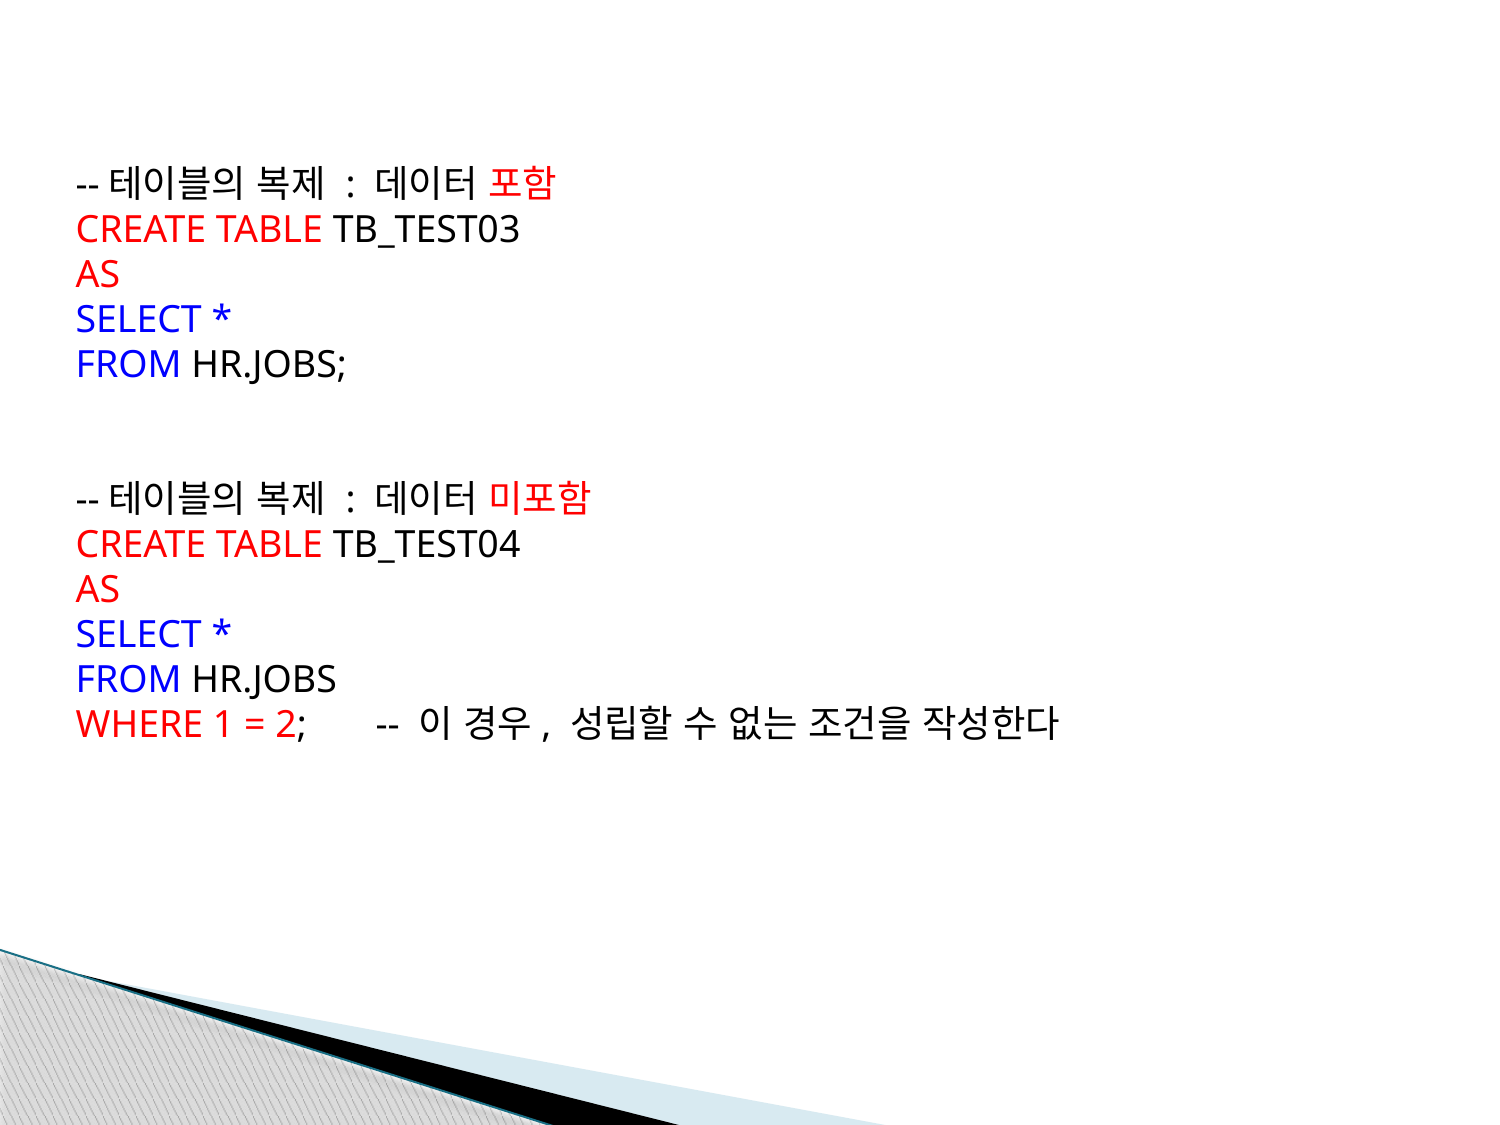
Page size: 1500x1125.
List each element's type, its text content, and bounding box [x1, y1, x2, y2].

text_box --테이블의 복제 : 데이터 포함 CREATE TABLE TB_TEST03 AS SELECT * FROM HR.JOBS; --테이블의 복제 : 데이터 미포함 CREATE TABLE TB_TEST04 AS SELECT * FROM HR.JOBS WHERE 1 = 2; -- 이 경우, 성립할 수 없는 조건을 작성한다 [60, 62, 1439, 1063]
